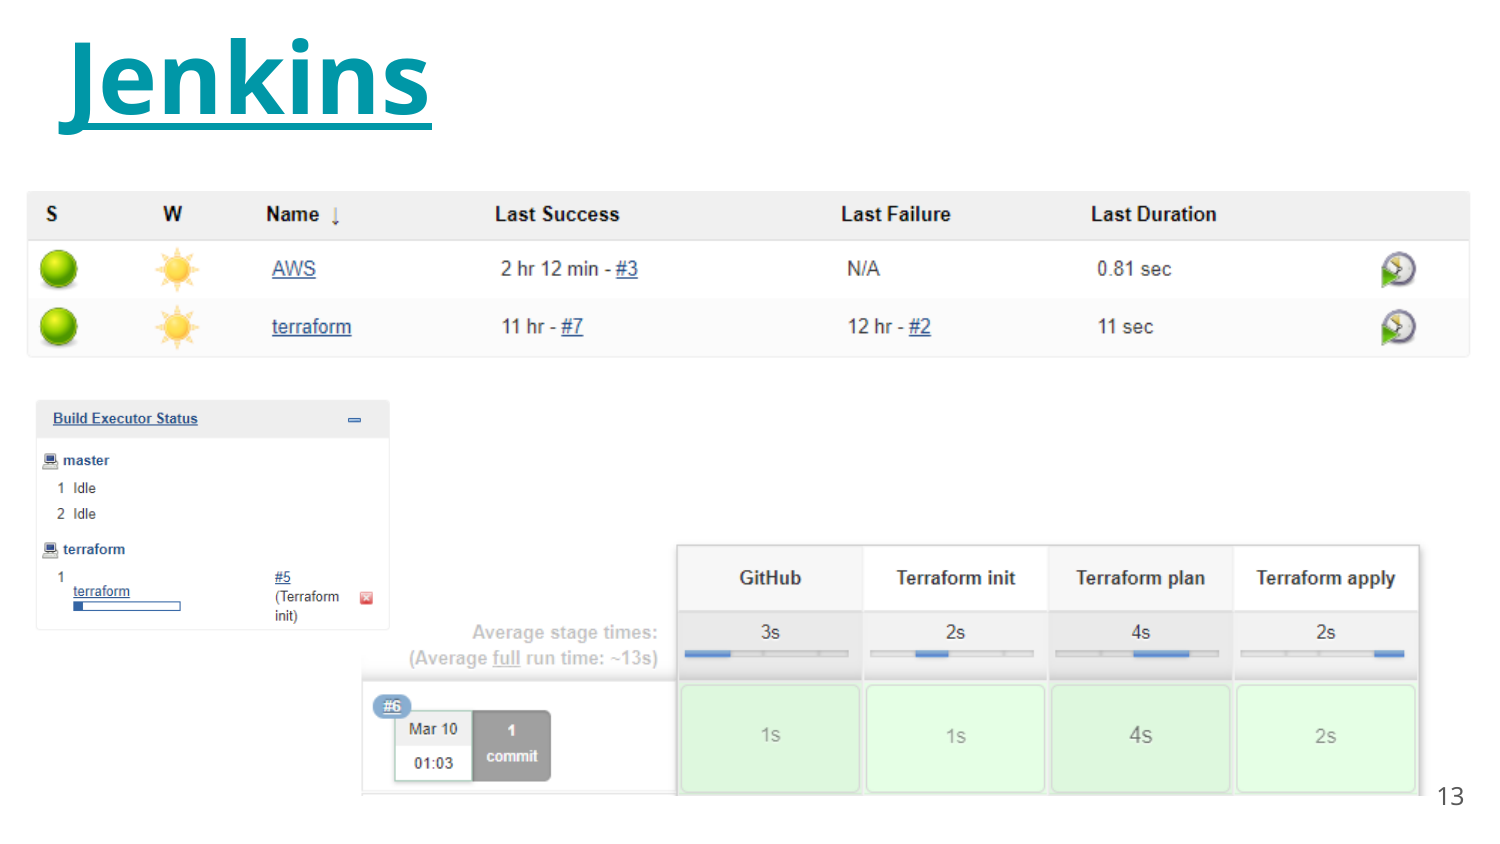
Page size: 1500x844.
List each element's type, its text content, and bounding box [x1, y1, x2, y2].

title Jenkins [51, 0, 1449, 167]
picture [24, 388, 1433, 796]
slide_number ‹#› [1389, 764, 1480, 830]
picture [24, 191, 1476, 364]
